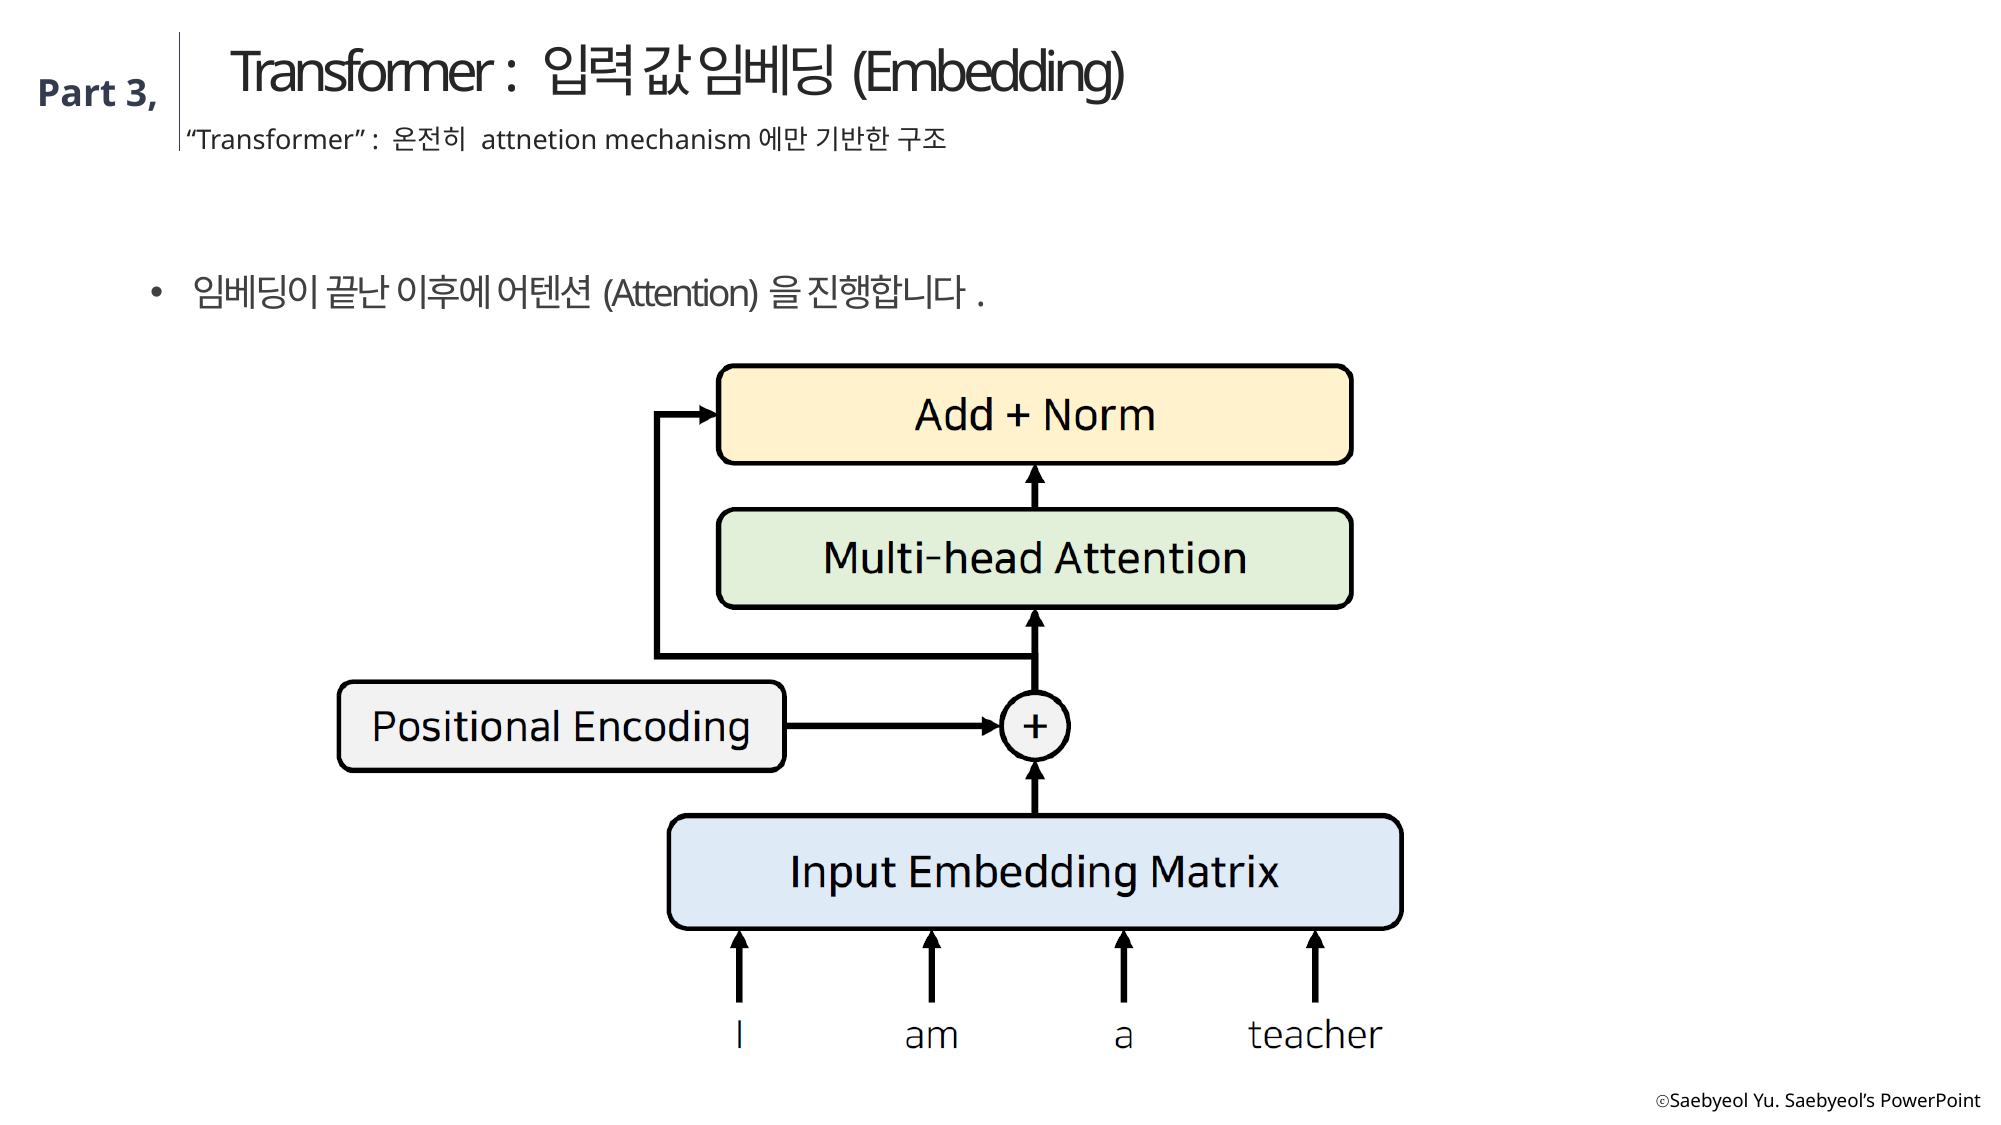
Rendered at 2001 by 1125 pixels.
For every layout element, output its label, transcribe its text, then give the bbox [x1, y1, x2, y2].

text_box “Transformer” : 온전히 attnetion mechanism에만 기반한 구조 [171, 114, 962, 162]
text_box Part 3, [22, 61, 179, 121]
picture [247, 348, 1753, 1076]
text_box 임베딩이 끝난 이후에 어텐션(Attention)을 진행합니다. [135, 238, 1805, 322]
text_box Transformer : 입력 값 임베딩(Embedding) [215, 27, 1142, 111]
